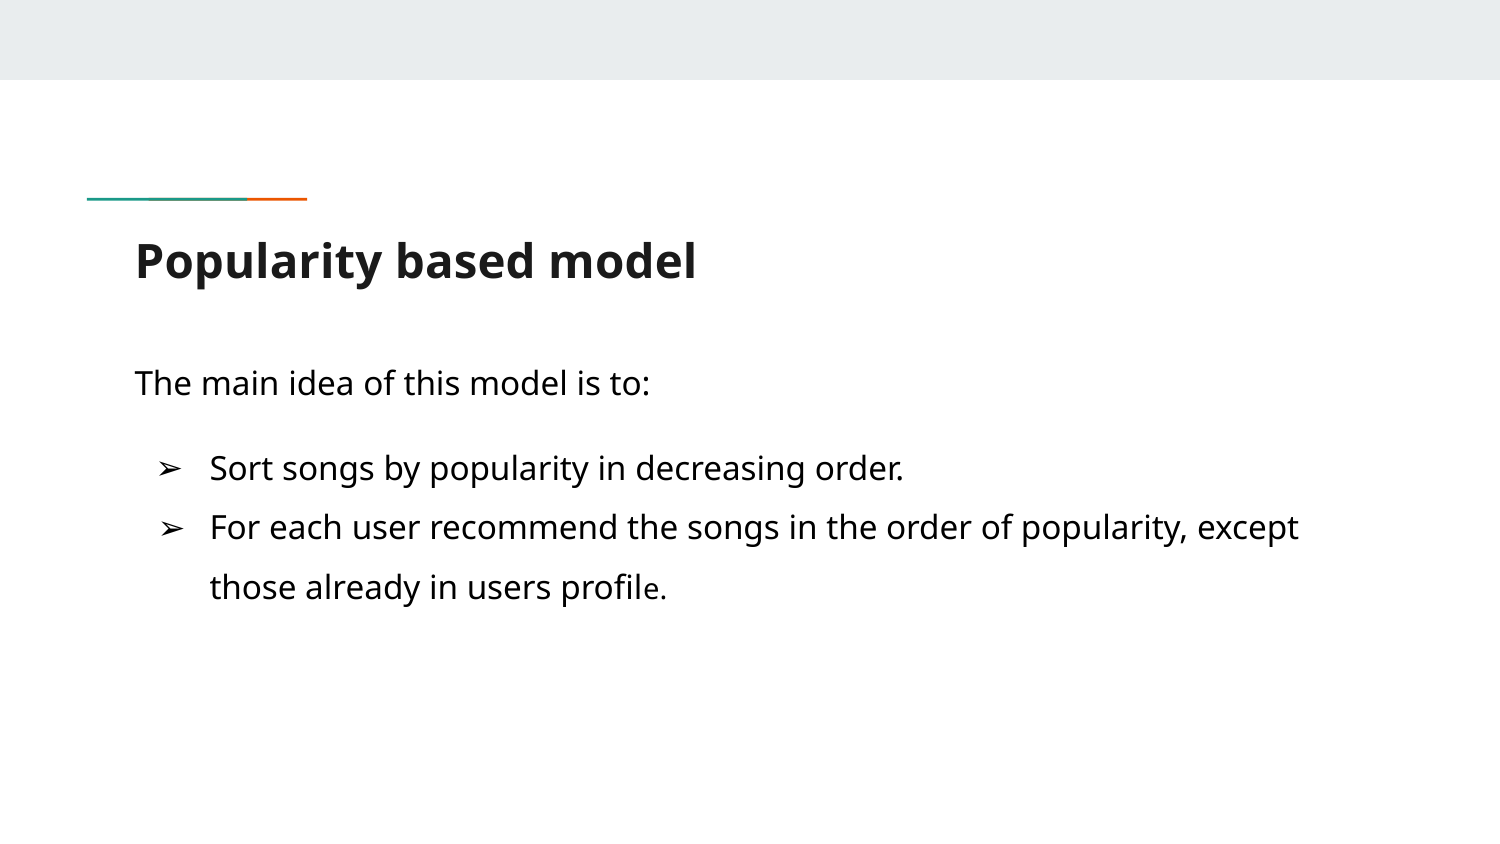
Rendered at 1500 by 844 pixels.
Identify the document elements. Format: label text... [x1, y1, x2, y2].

list The main idea of this model is to: Sort songs by popularity in decreasing order. For each user recommend the songs in the order of popularity, except those already in users profile. [119, 341, 1381, 712]
title Popularity based model [119, 216, 1381, 305]
